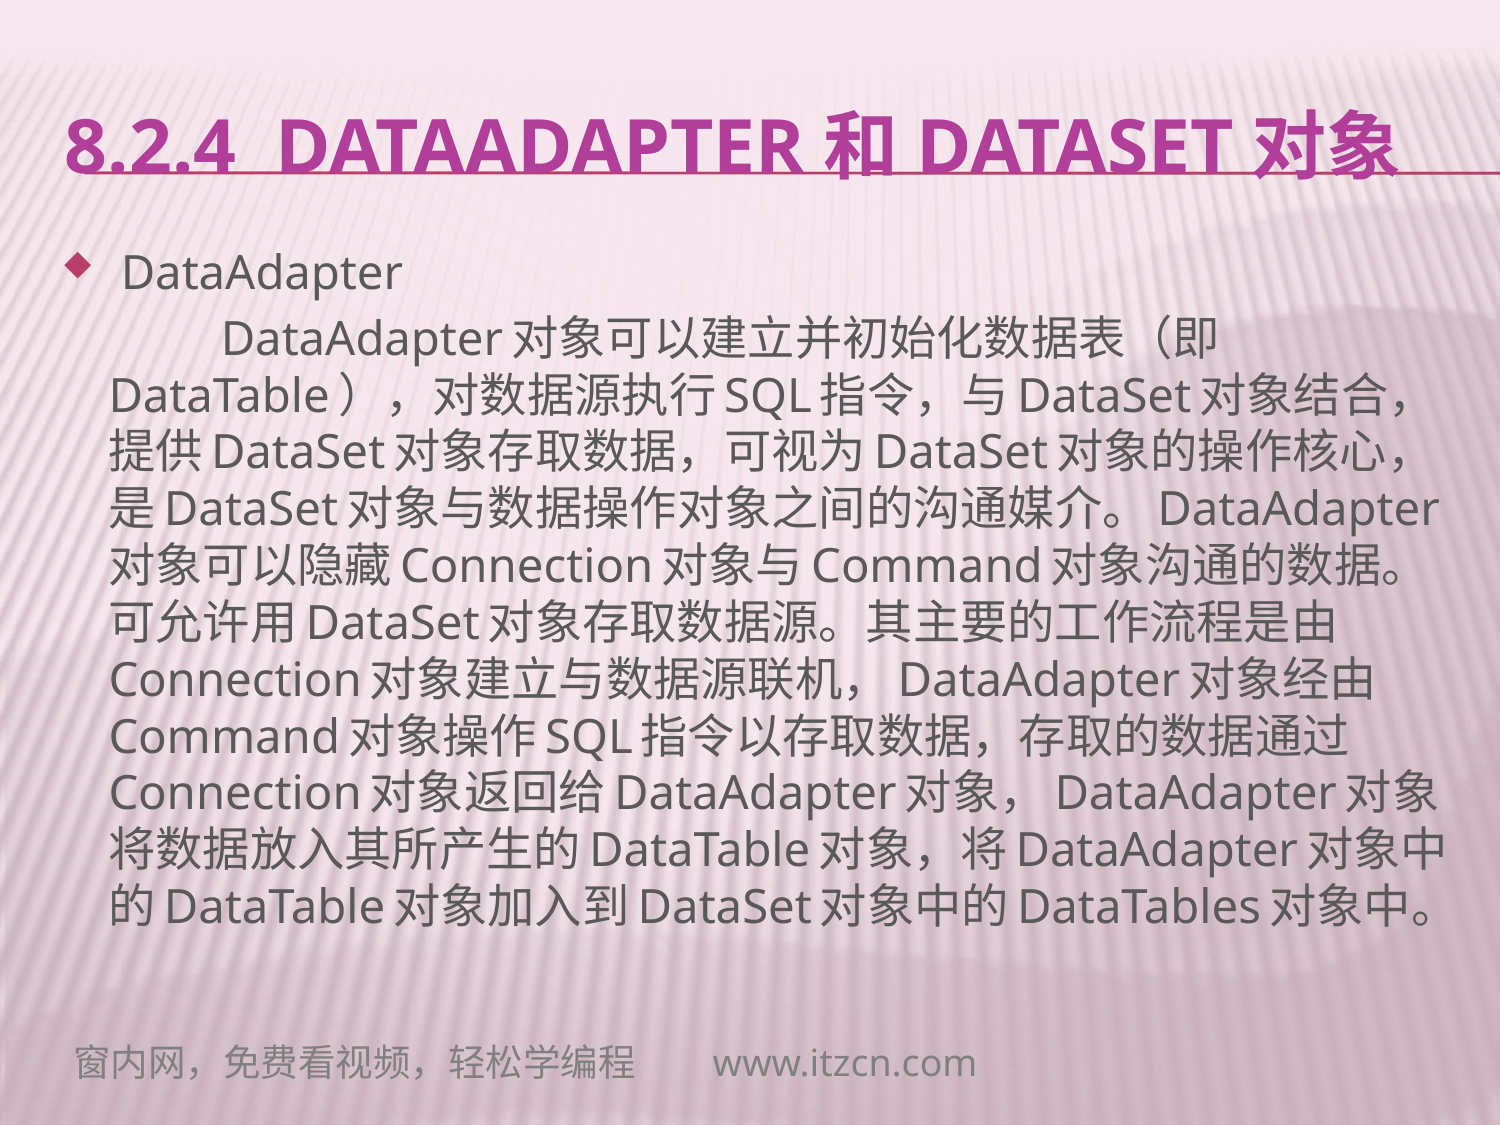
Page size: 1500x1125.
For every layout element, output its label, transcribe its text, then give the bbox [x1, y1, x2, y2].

list DataAdapter DataAdapter对象可以建立并初始化数据表（即DataTable），对数据源执行SQL指令，与DataSet对象结合，提供DataSet对象存取数据，可视为DataSet对象的操作核心，是DataSet对象与数据操作对象之间的沟通媒介。DataAdapter对象可以隐藏Connection对象与Command对象沟通的数据。可允许用DataSet对象存取数据源。其主要的工作流程是由Connection对象建立与数据源联机，DataAdapter对象经由Command对象操作SQL指令以存取数据，存取的数据通过Connection对象返回给DataAdapter对象，DataAdapter对象将数据放入其所产生的DataTable对象，将DataAdapter对象中的DataTable对象加入到DataSet对象中的DataTables对象中。 [46, 234, 1475, 998]
title 8.2.4 DataAdapter和DataSet对象 [50, 75, 1475, 213]
